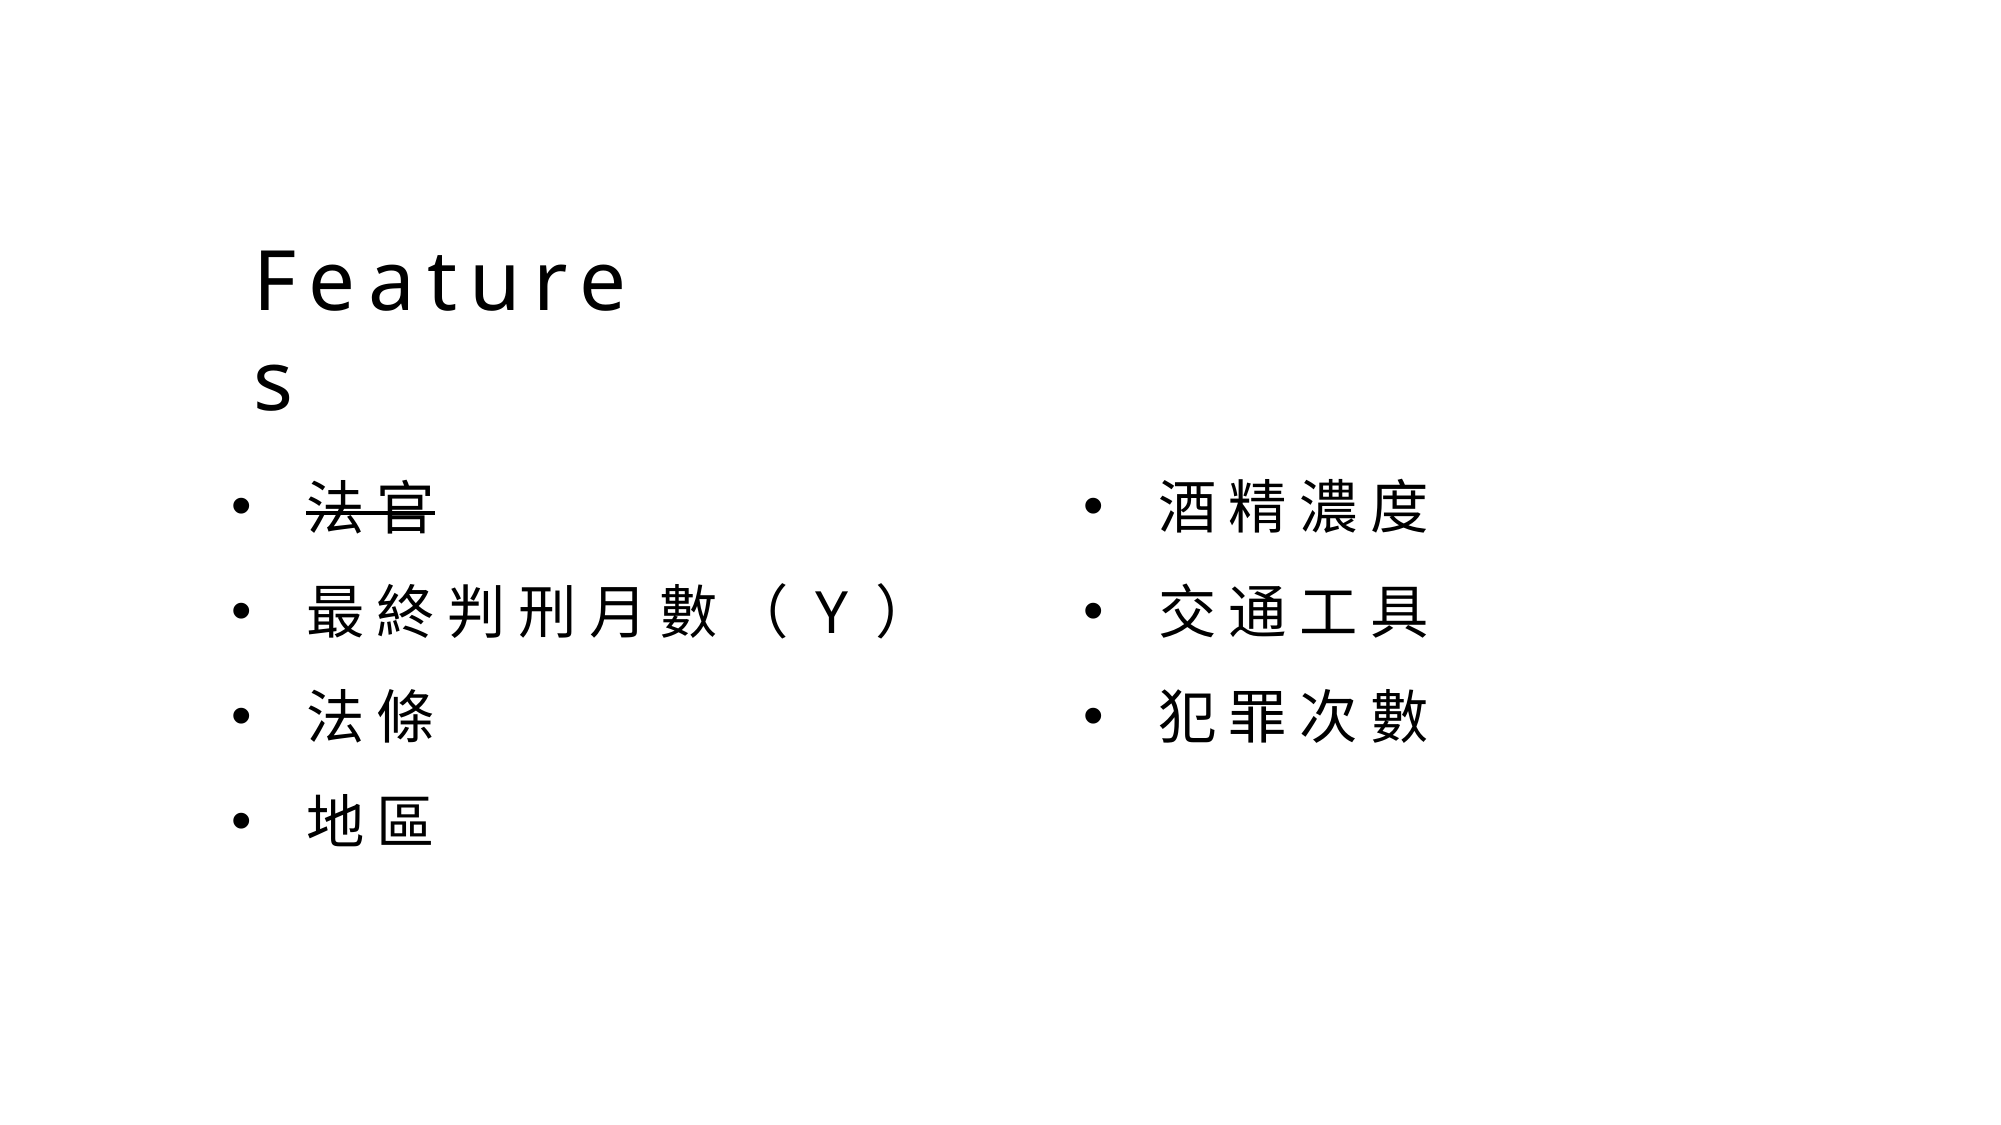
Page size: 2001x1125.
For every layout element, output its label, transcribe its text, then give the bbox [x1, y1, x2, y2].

text_box 酒精濃度 交通工具 犯罪次數 [1068, 428, 1836, 758]
text_box 法官 最終判刑月數（Y） 法條 地區 [216, 428, 984, 863]
text_box Features [238, 219, 662, 435]
